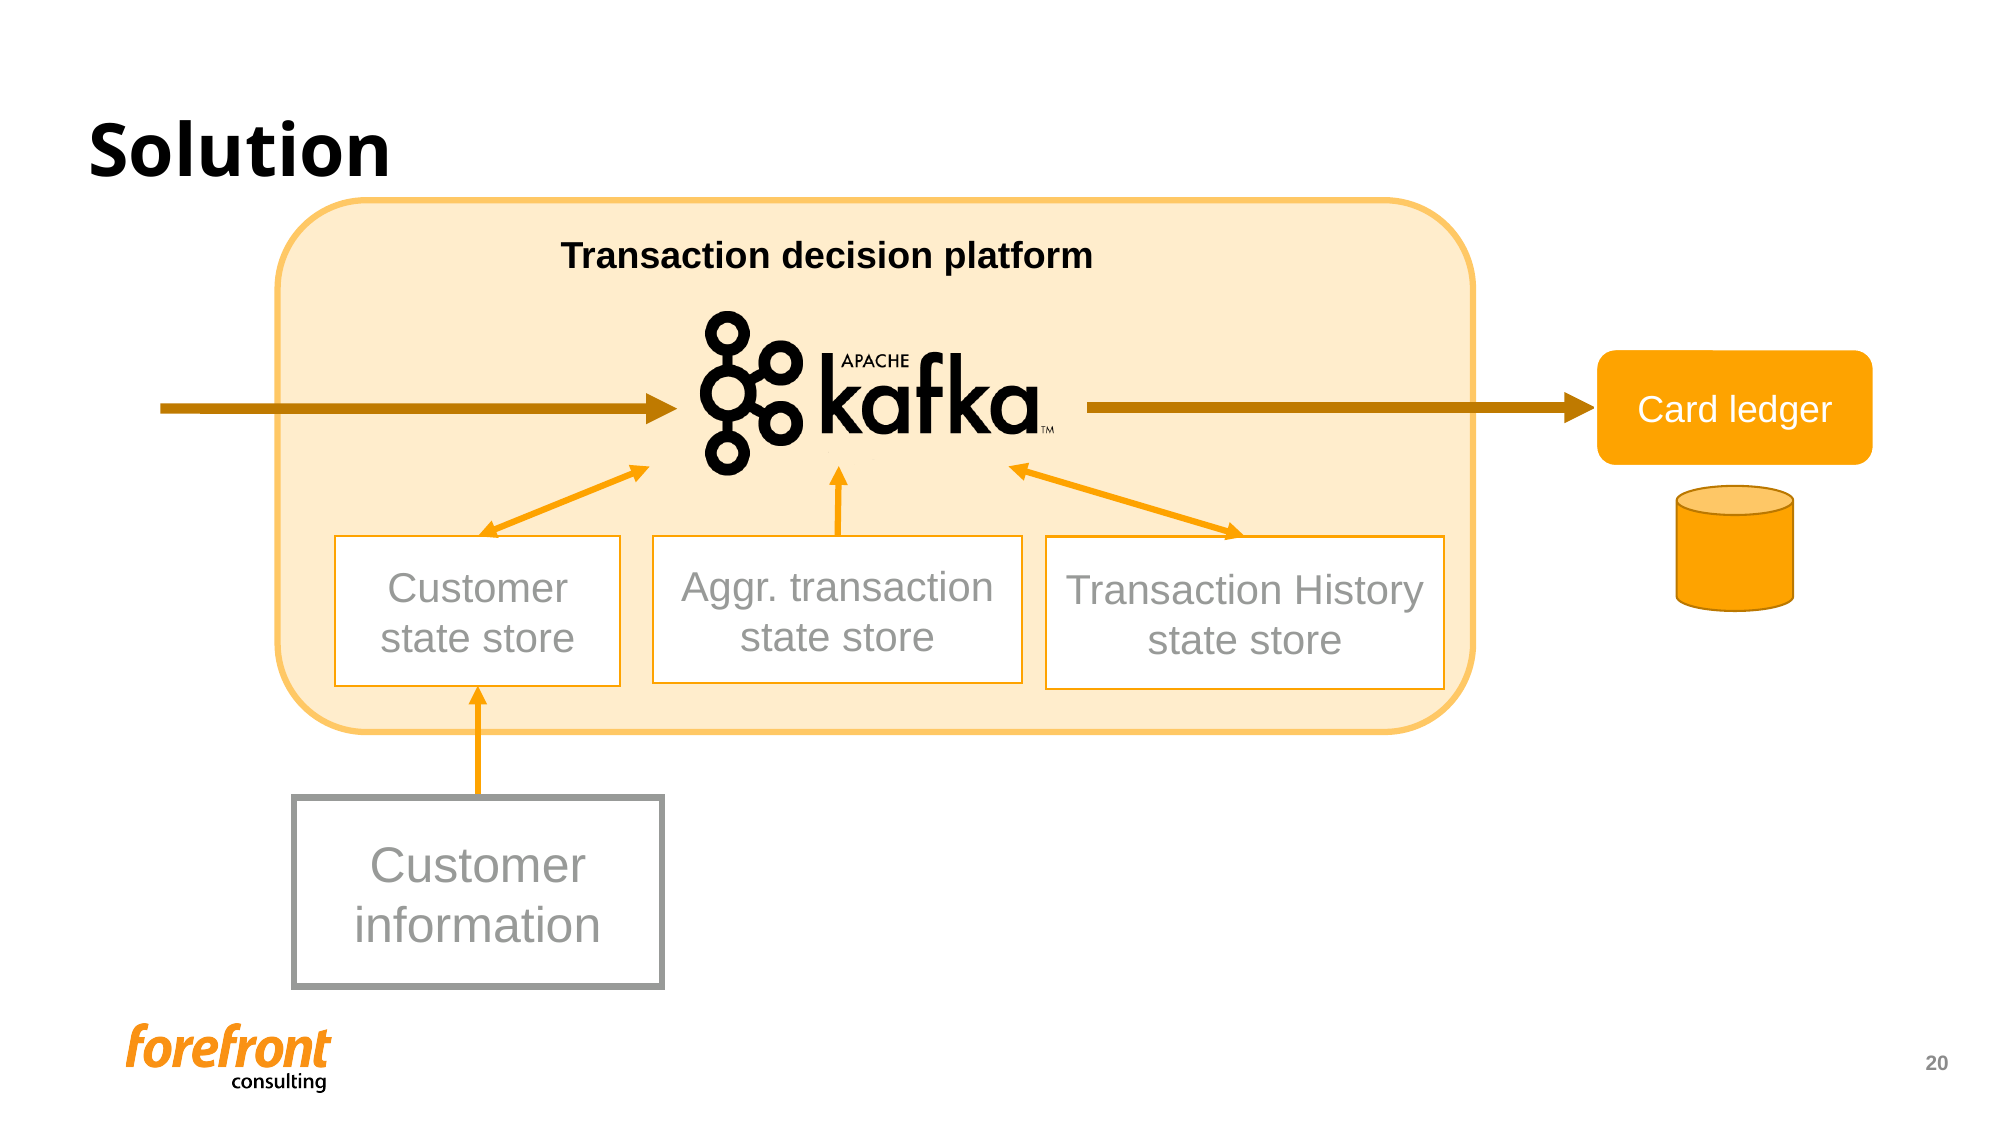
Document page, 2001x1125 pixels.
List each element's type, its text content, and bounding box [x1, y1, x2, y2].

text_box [477, 466, 650, 537]
text_box [276, 201, 1475, 734]
text_box Card ledger [1594, 347, 1876, 469]
text_box Aggr. transaction state store [652, 535, 1023, 684]
slide_number 20 [1874, 999, 2000, 1125]
text_box Customer information [293, 797, 663, 988]
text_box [1008, 466, 1246, 537]
text_box [1675, 484, 1795, 613]
text_box Customer state store [334, 535, 621, 687]
text_box Transaction decision platform [545, 223, 1110, 284]
picture [125, 1023, 332, 1093]
picture [697, 309, 1056, 477]
text_box Transaction History state store [1045, 535, 1445, 690]
title Solution [88, 105, 1875, 201]
